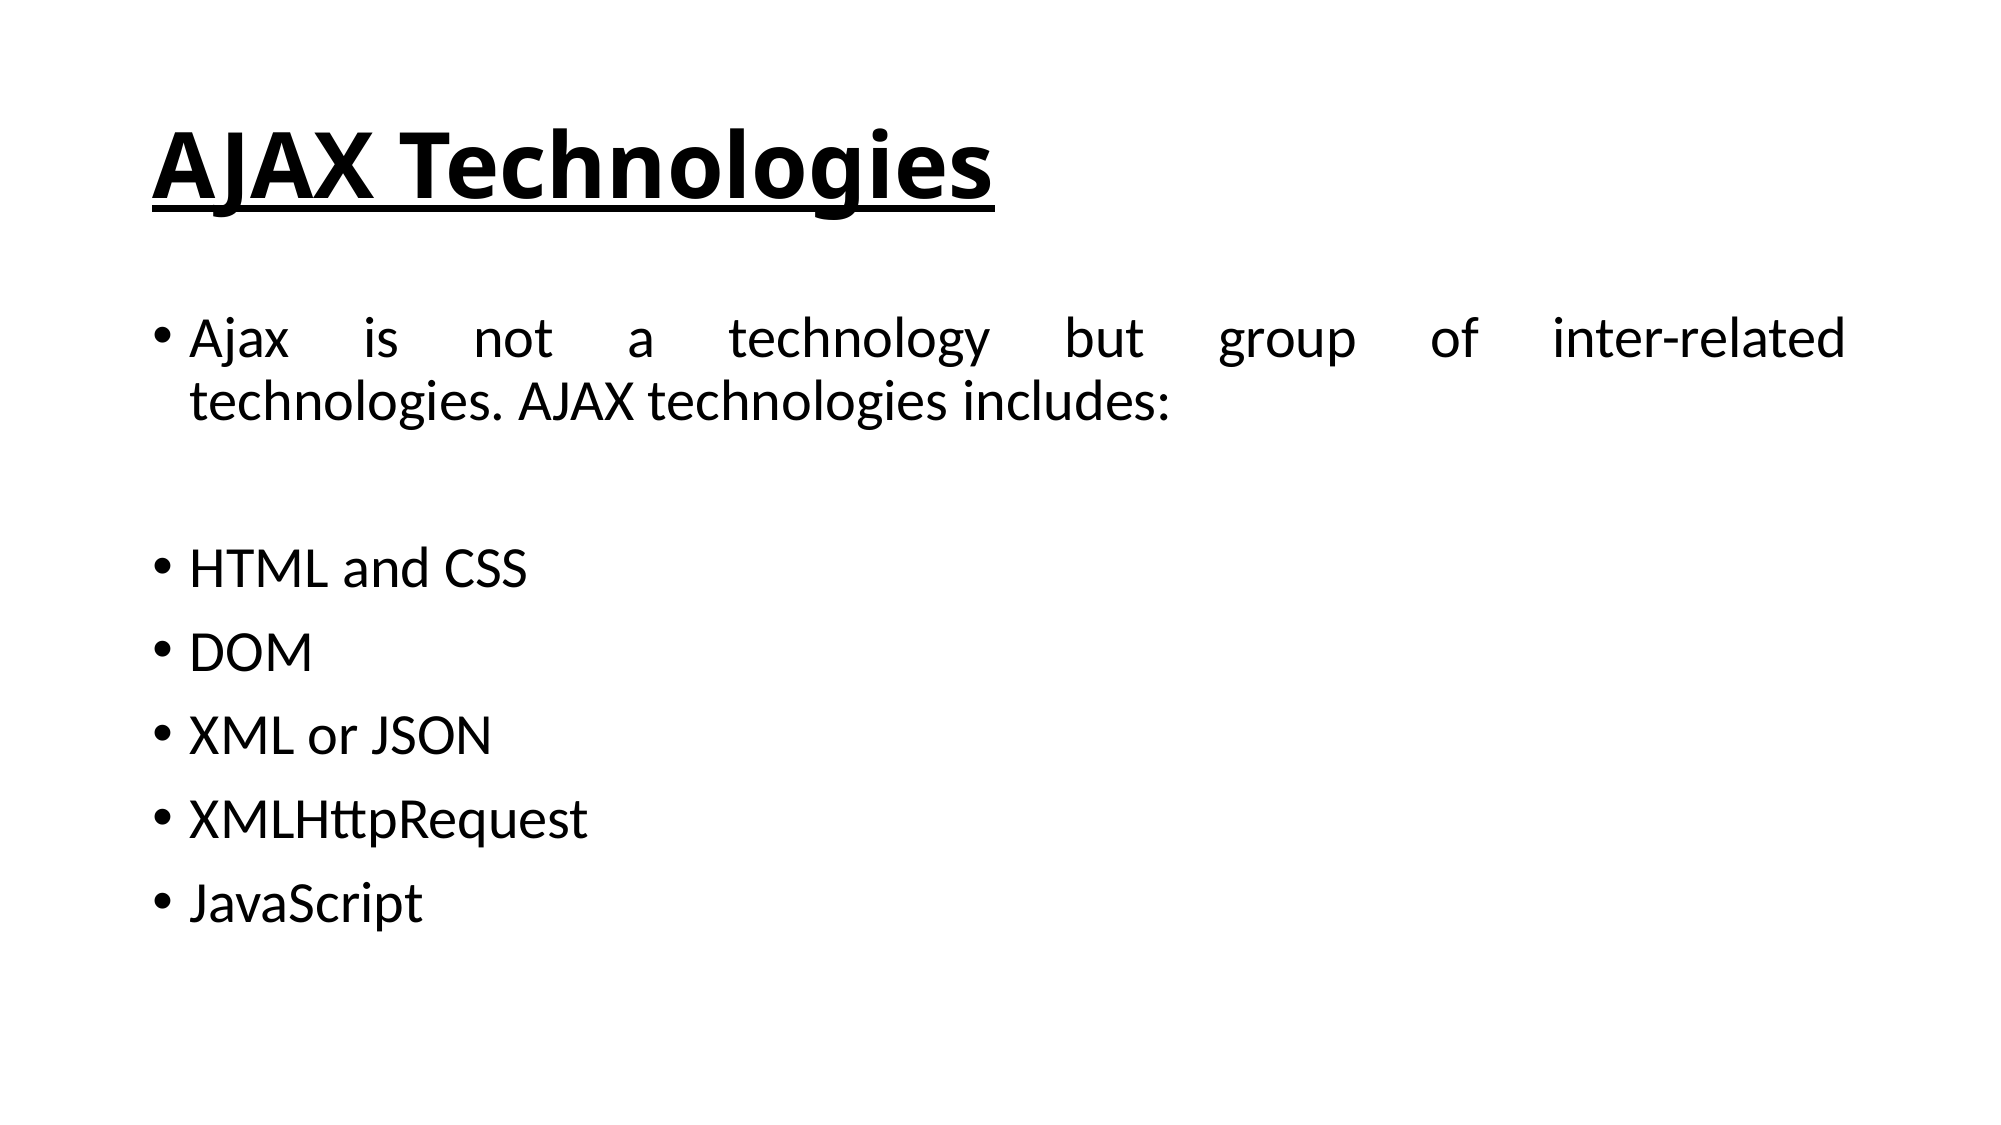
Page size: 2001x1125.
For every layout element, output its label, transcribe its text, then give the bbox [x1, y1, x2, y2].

title AJAX Technologies [137, 59, 1863, 278]
list Ajax is not a technology but group of inter-related technologies. AJAX technologies includes: HTML and CSS DOM XML or JSON XMLHttpRequest JavaScript [137, 299, 1863, 1014]
